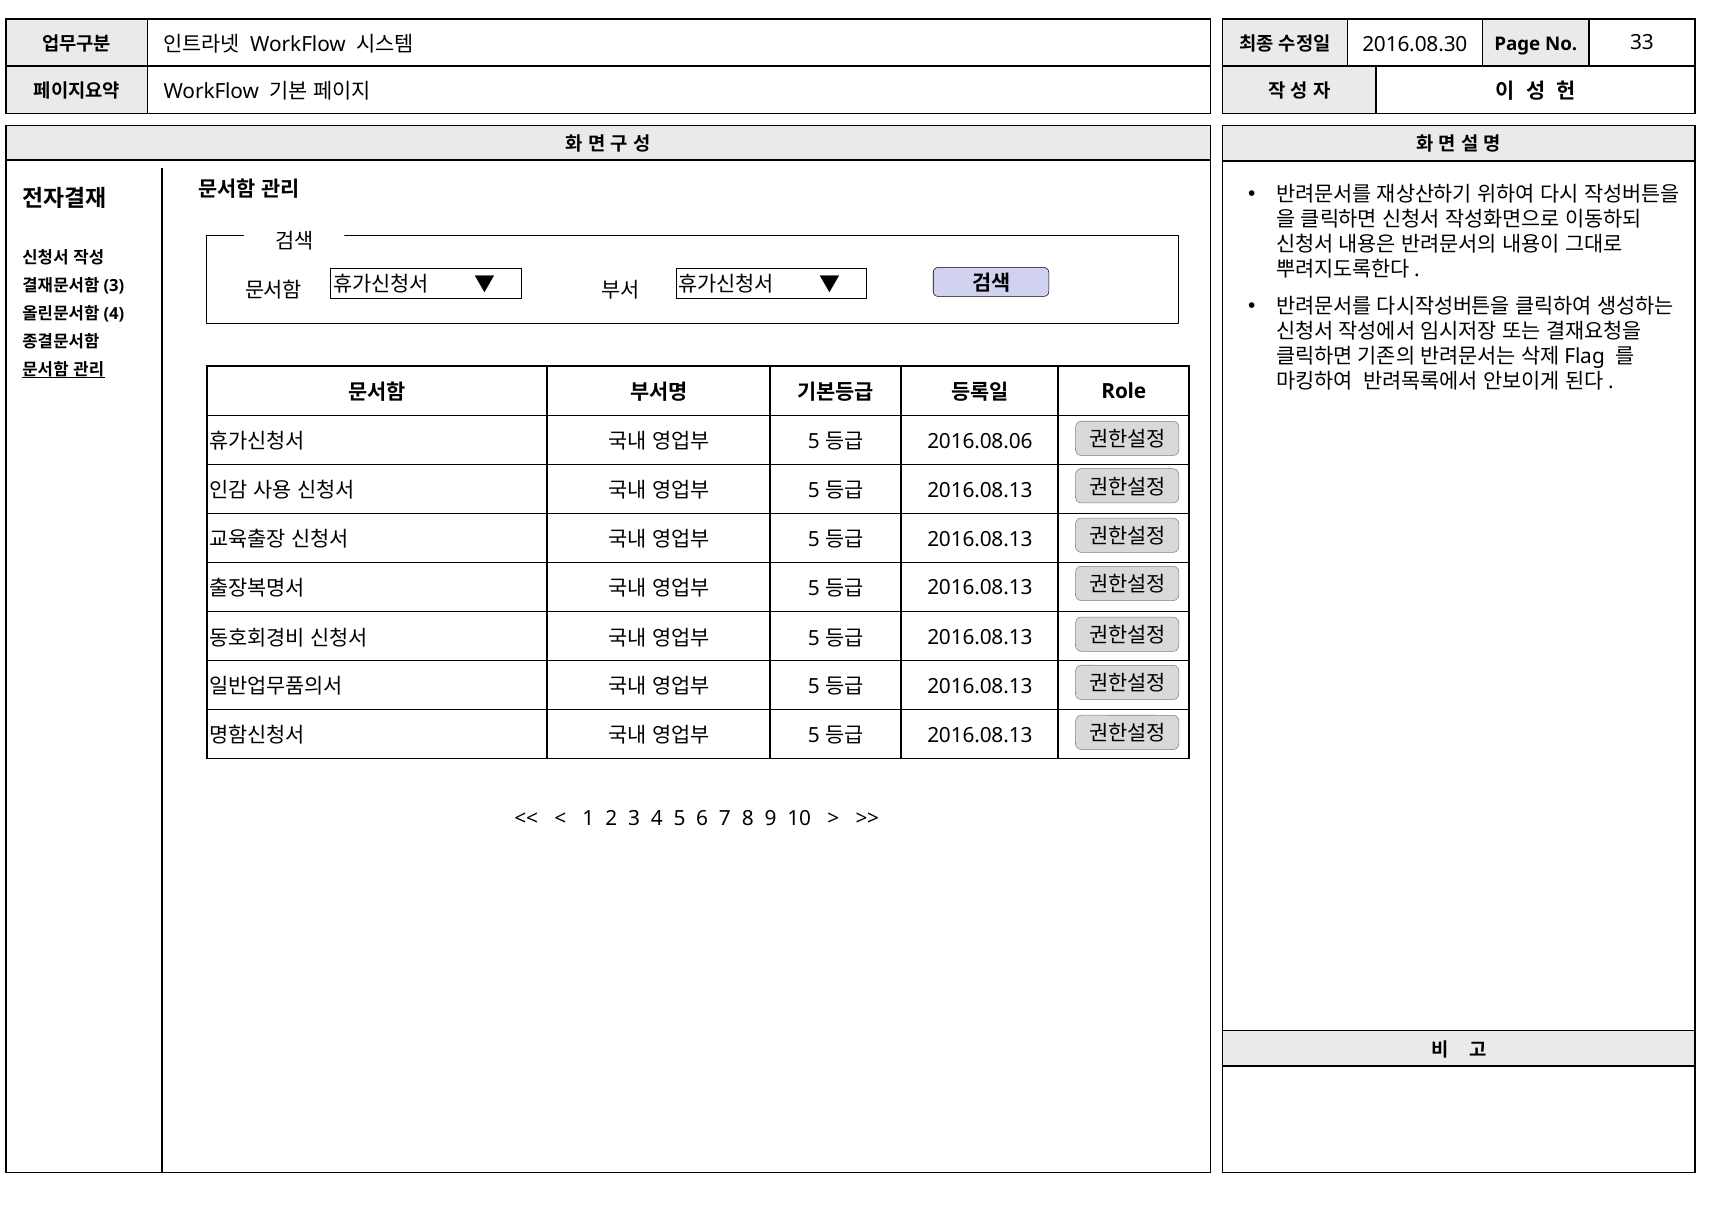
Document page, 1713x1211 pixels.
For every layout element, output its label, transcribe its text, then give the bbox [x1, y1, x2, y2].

table_cell 2016.08.13 [902, 612, 1057, 660]
text_box 검색 [933, 267, 1049, 297]
text_box 검색 [243, 214, 345, 256]
table_cell 국내 영업부 [548, 661, 769, 709]
table_header 기본등급 [771, 367, 900, 415]
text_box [1075, 421, 1180, 751]
table_cell [1059, 563, 1070, 611]
table_cell [1059, 612, 1070, 660]
text_box WorkFlow 기본 페이지 [147, 70, 682, 111]
text_box << < 1 2 3 4 5 6 7 8 9 10 > >> [499, 786, 895, 837]
table_cell [1059, 514, 1070, 562]
table_header 문서함 [208, 367, 546, 415]
text_box 부서 [586, 258, 663, 309]
table_cell 국내 영업부 [548, 612, 769, 660]
table_header Role [1059, 367, 1188, 415]
table_cell [1059, 416, 1188, 464]
text_box 전자결재 신청서 작성 결재문서함(3) 올린문서함(4) 종결문서함 문서함 관리 [7, 165, 140, 386]
table_header 부서명 [548, 367, 769, 415]
table_cell 국내 영업부 [548, 465, 769, 513]
table_cell 2016.08.13 [902, 710, 1057, 758]
text_box 휴가신청서 ▼ [330, 267, 522, 299]
text_box 반려문서를 재상산하기 위하여 다시 작성버튼을 을 클릭하면 신청서 작성화면으로 이동하되 신청서 내용은 반려문서의 내용이 그대로 뿌려지도록한다. 반려문서를 다시작성버튼을 클릭하여 생성하는 신청서 작성에서 임시저장 또는 결재요청을 클릭하면 기존의 반려문서는 삭제Flag 를 마킹하여 반려목록에서 안보이게 된다. [1248, 180, 1687, 394]
table_cell 5등급 [771, 465, 900, 513]
text_box 문서함 관리 [184, 168, 315, 208]
text_box [206, 235, 1179, 323]
table_cell 2016.08.13 [902, 563, 1057, 611]
text_box 문서함 [230, 258, 331, 309]
table_cell 5등급 [771, 416, 900, 464]
table_cell 국내 영업부 [548, 710, 769, 758]
table_cell 교육출장 신청서 [208, 514, 546, 562]
table_cell [1059, 661, 1070, 709]
table_cell 동호회경비 신청서 [208, 612, 546, 660]
table_cell 2016.08.06 [902, 416, 1057, 464]
table_cell 명함신청서 [208, 710, 546, 758]
table_cell 5등급 [771, 710, 900, 758]
table_cell [1179, 710, 1188, 758]
table_cell 출장복명서 [208, 563, 546, 611]
text_box 휴가신청서 ▼ [675, 267, 867, 299]
table_cell 5등급 [771, 563, 900, 611]
table_cell 국내 영업부 [548, 563, 769, 611]
table_cell 2016.08.13 [902, 661, 1057, 709]
text_box 2016.08.30 [1346, 22, 1491, 64]
table_cell [1059, 710, 1076, 758]
table_cell 5등급 [771, 612, 900, 660]
table_header 등록일 [902, 367, 1057, 415]
table_cell 2016.08.13 [902, 465, 1057, 513]
table_cell 인감 사용 신청서 [208, 465, 546, 513]
table_cell 5등급 [771, 514, 900, 562]
table_cell 국내 영업부 [548, 514, 769, 562]
table_cell 휴가신청서 [208, 416, 546, 464]
table_cell 5등급 [771, 661, 900, 709]
table_cell 2016.08.13 [902, 514, 1057, 562]
table_cell [1059, 465, 1070, 513]
table_cell 일반업무품의서 [208, 661, 546, 709]
table_cell 국내 영업부 [548, 416, 769, 464]
